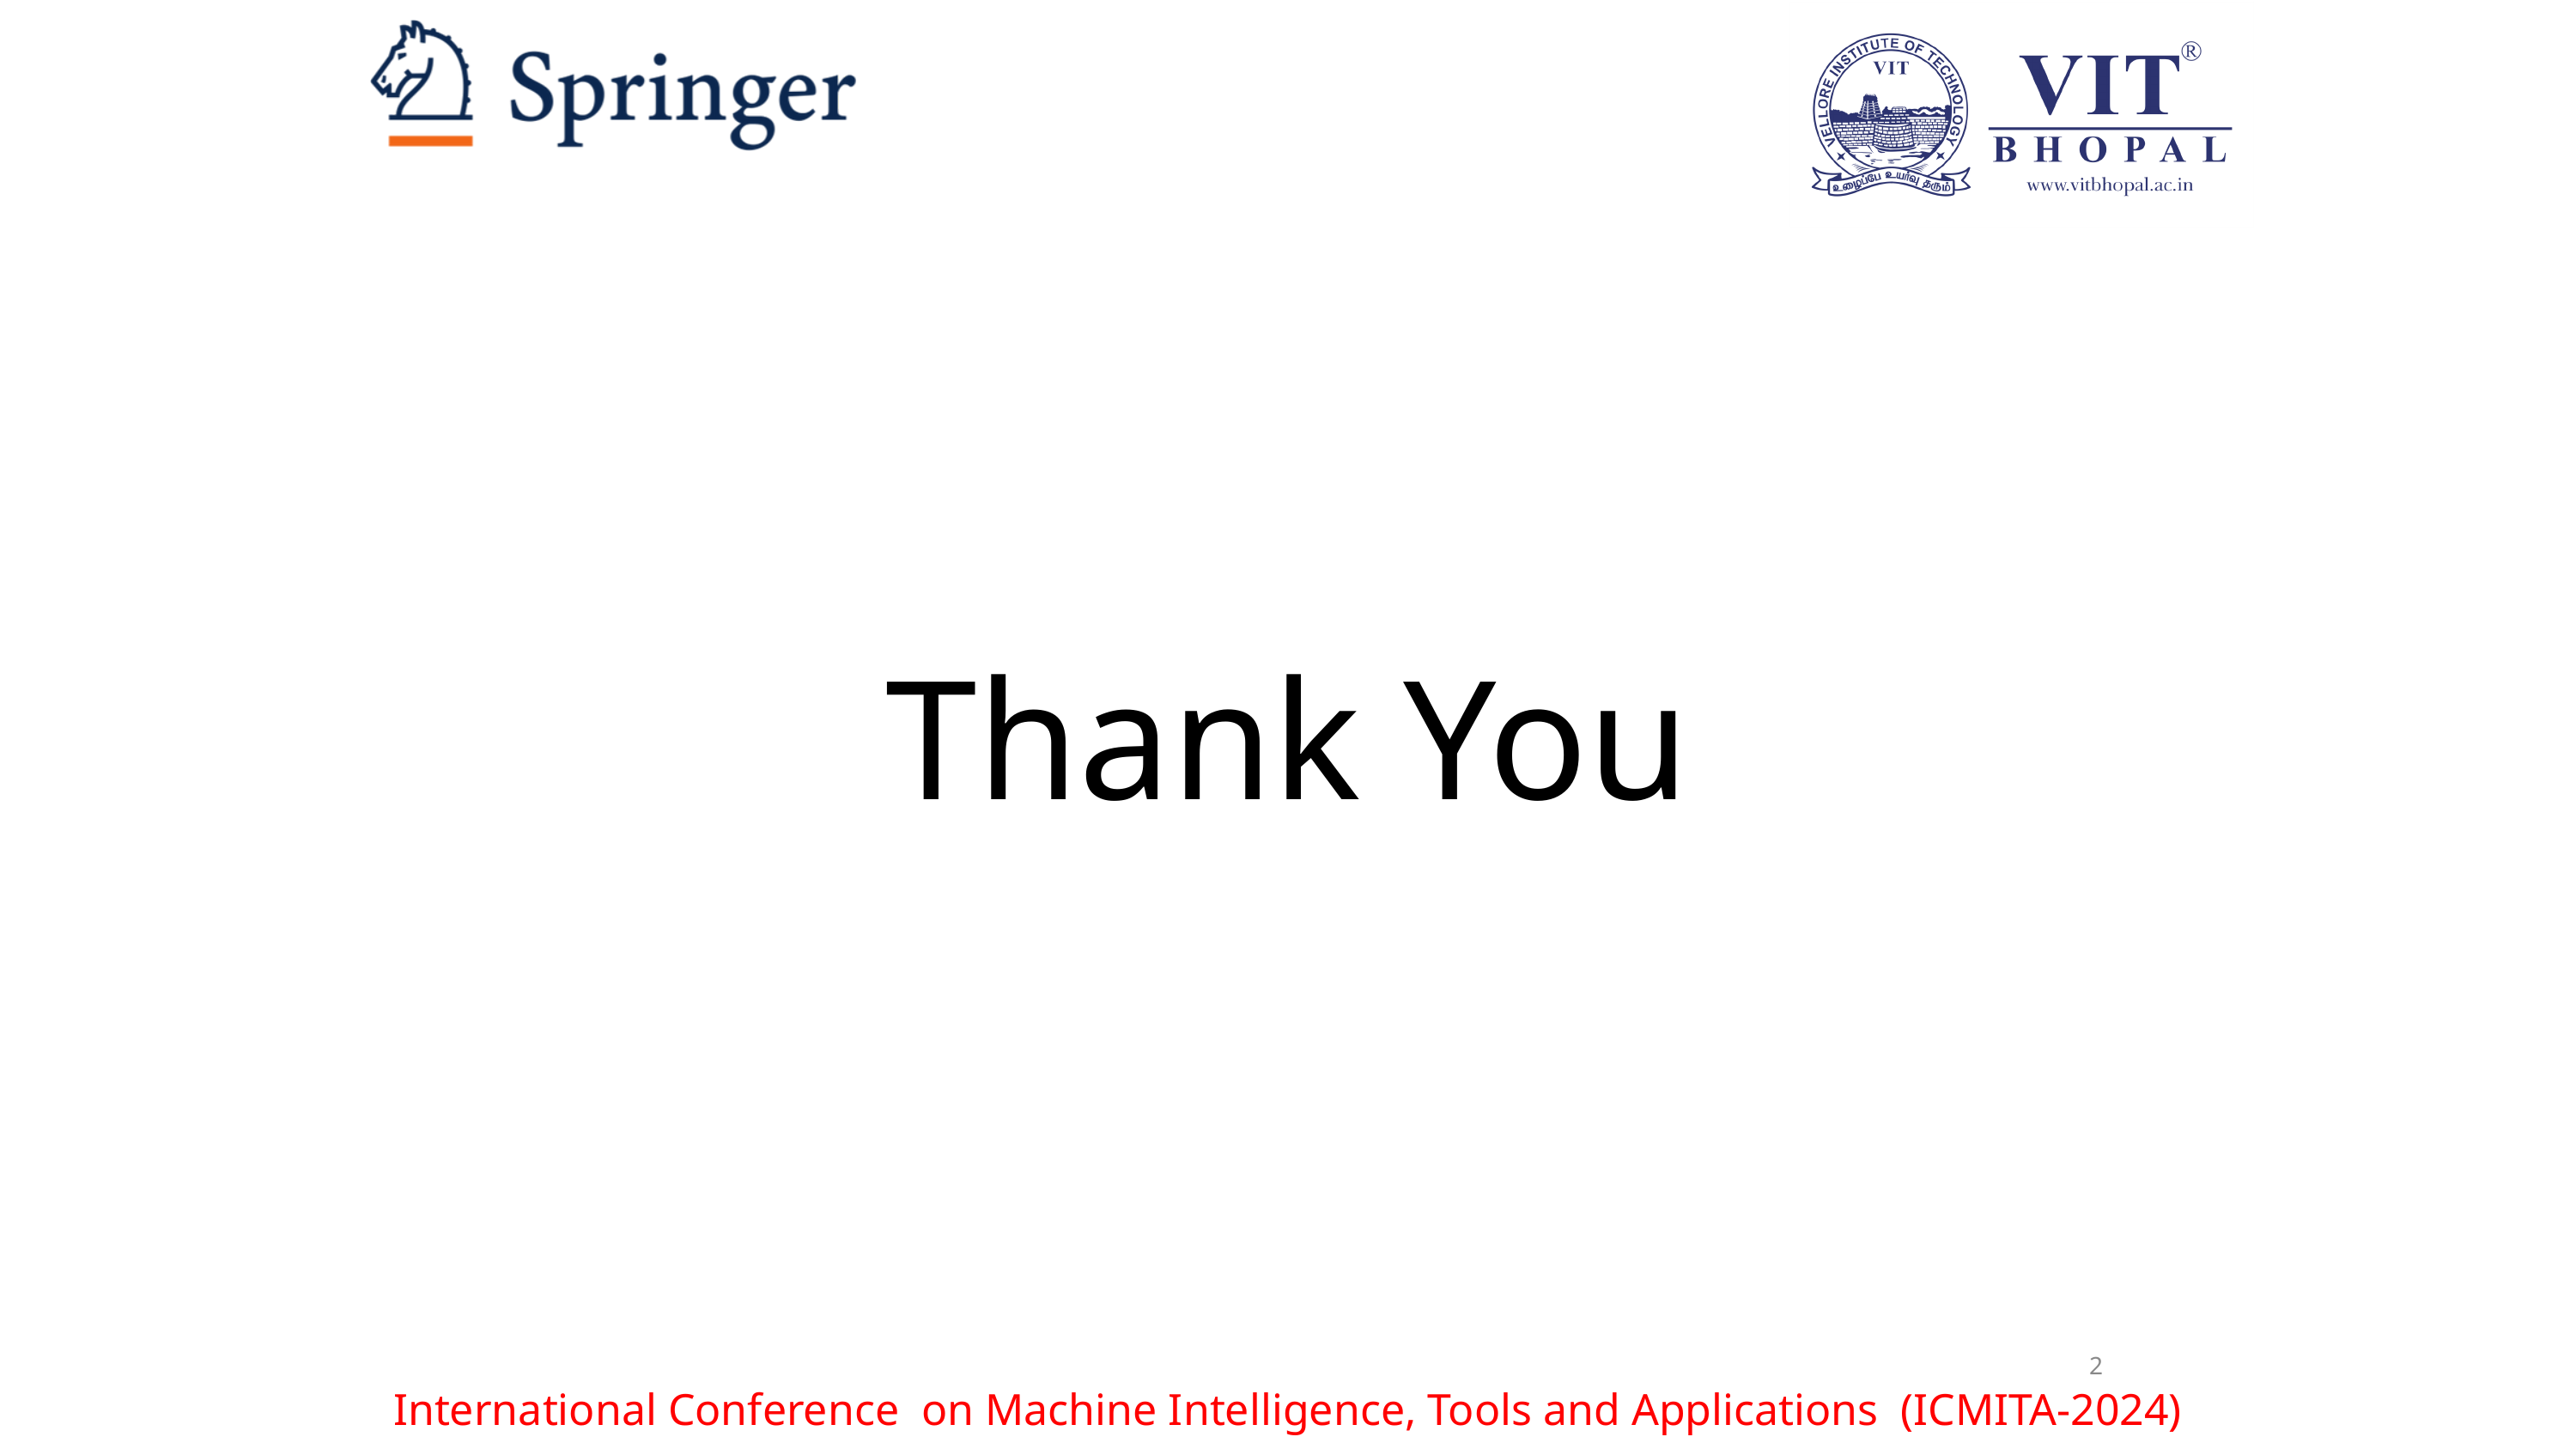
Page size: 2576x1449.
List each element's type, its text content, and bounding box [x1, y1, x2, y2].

text_box 2 [1704, 1350, 2104, 1379]
text_box [1789, 2, 2255, 227]
text_box Thank You [869, 602, 1707, 833]
text_box [370, 20, 857, 151]
text_box International Conference on Machine Intelligence, Tools and Applications (ICMITA-2024) [340, 1382, 2236, 1449]
